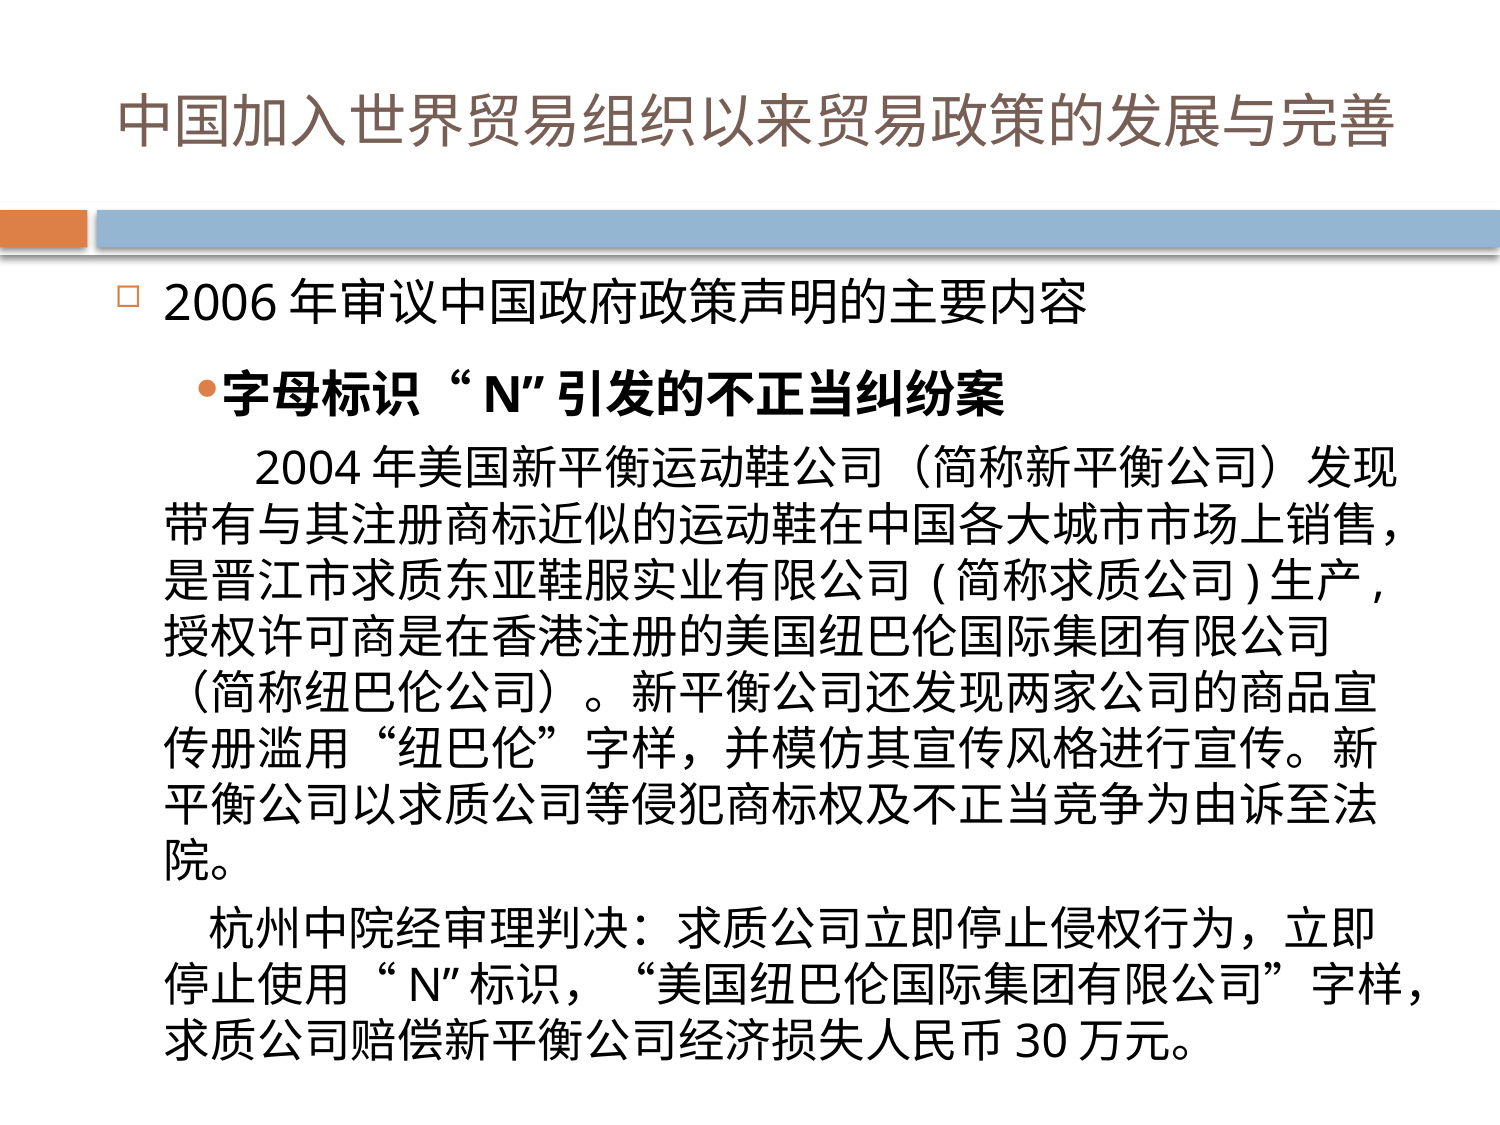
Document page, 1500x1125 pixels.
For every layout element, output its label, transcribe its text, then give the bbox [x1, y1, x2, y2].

title 中国加入世界贸易组织以来贸易政策的发展与完善 [100, 37, 1438, 200]
list 2006年审议中国政府政策声明的主要内容 字母标识“N”引发的不正当纠纷案 2004年美国新平衡运动鞋公司（简称新平衡公司）发现带有与其注册商标近似的运动鞋在中国各大城市市场上销售，是晋江市求质东亚鞋服实业有限公司 (简称求质公司)生产,授权许可商是在香港注册的美国纽巴伦国际集团有限公司（简称纽巴伦公司）。新平衡公司还发现两家公司的商品宣传册滥用“纽巴伦”字样，并模仿其宣传风格进行宣传。新平衡公司以求质公司等侵犯商标权及不正当竞争为由诉至法院。 杭州中院经审理判决：求质公司立即停止侵权行为，立即停止使用“N”标识，“美国纽巴伦国际集团有限公司”字样，求质公司赔偿新平衡公司经济损失人民币30万元。 [100, 262, 1438, 1079]
